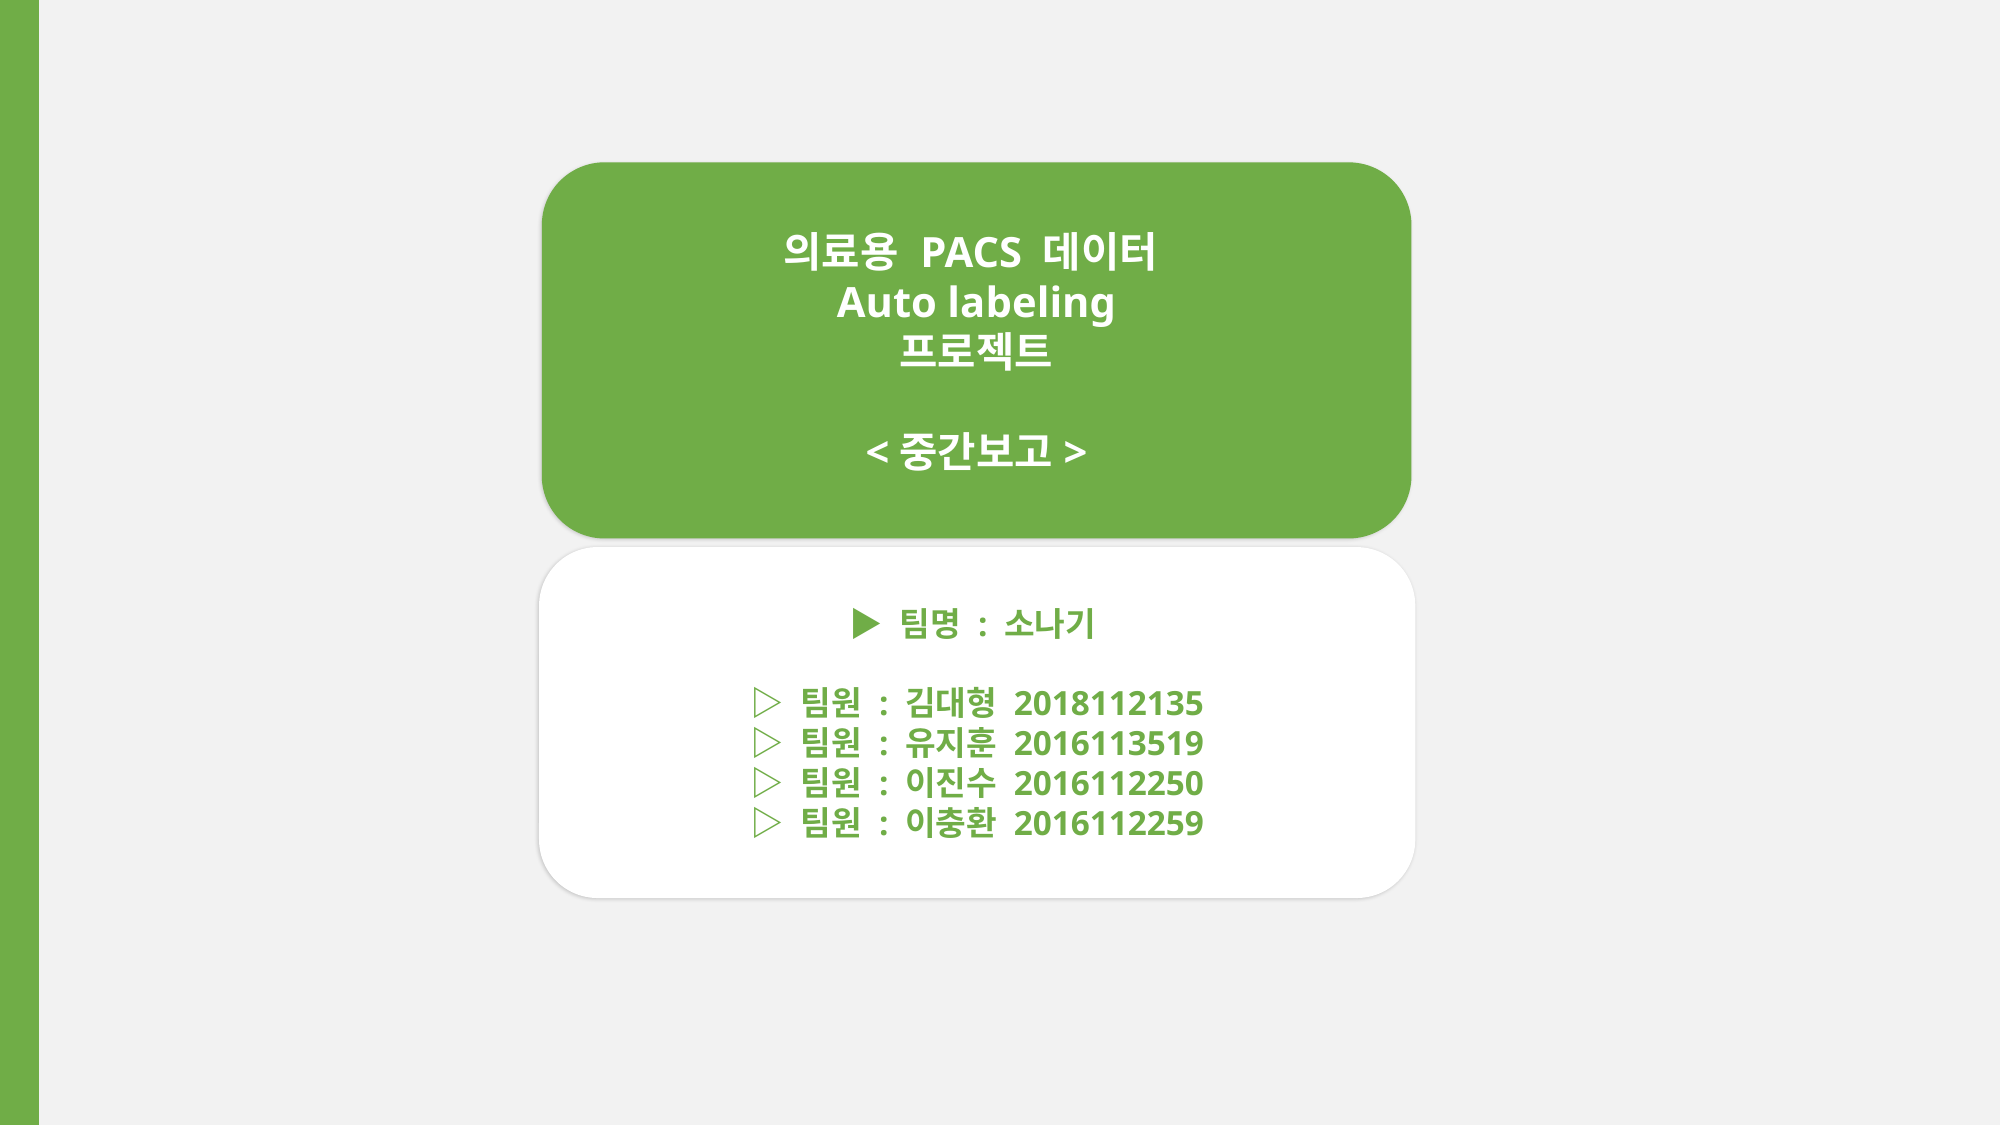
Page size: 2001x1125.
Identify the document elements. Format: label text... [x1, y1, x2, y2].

text_box ▶ 팀명 : 소나기 ▷ 팀원 : 김대형 2018112135 ▷ 팀원 : 유지훈 2016113519 ▷ 팀원 : 이진수 2016112250 ▷ 팀원 : 이충환 2016112259 [537, 545, 1417, 900]
text_box 의료용 PACS 데이터 Auto labeling 프로젝트 <중간보고> [540, 161, 1413, 540]
text_box [0, 0, 40, 1125]
